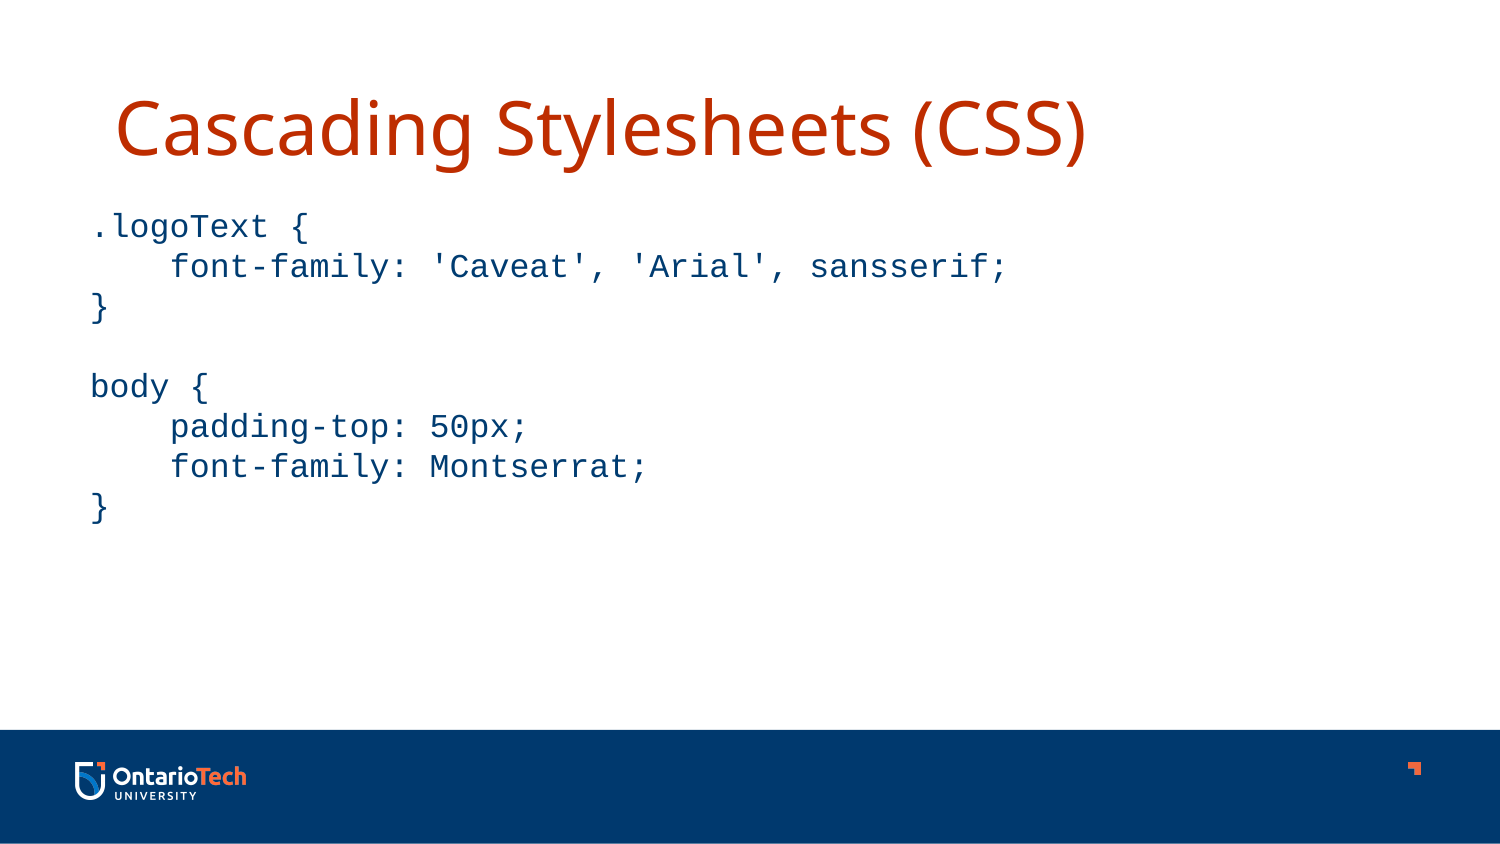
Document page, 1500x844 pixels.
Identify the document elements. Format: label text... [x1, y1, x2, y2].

text_box .logoText { font-family: 'Caveat', 'Arial', sansserif; } body { padding-top: 50px; font-family: Montserrat; } [74, 196, 1425, 686]
text_box Cascading Stylesheets (CSS) [99, 37, 1375, 179]
picture [1408, 762, 1421, 775]
picture [75, 762, 246, 800]
